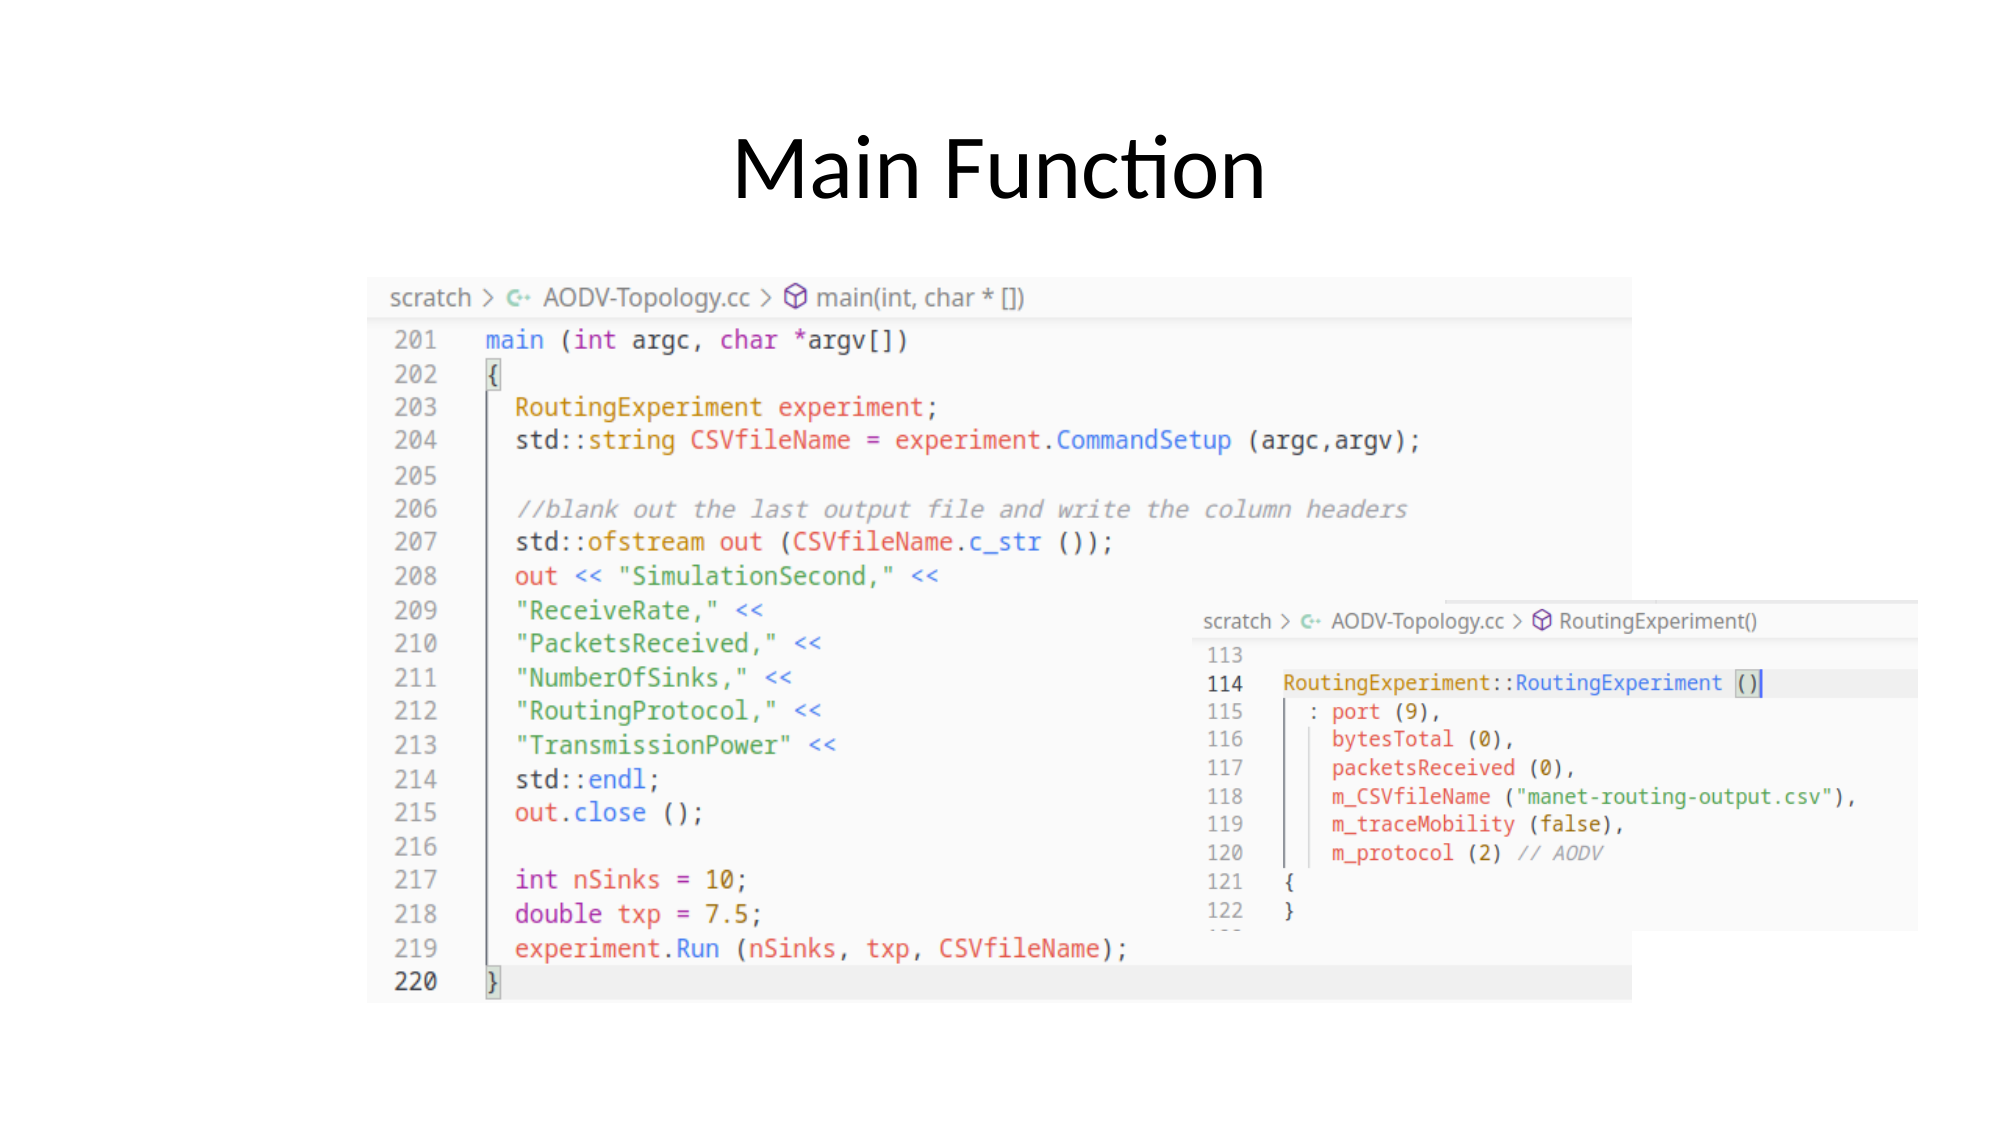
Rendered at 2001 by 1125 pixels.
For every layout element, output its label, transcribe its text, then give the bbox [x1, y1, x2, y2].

picture [367, 277, 1918, 1003]
title Main Function [137, 59, 1863, 278]
